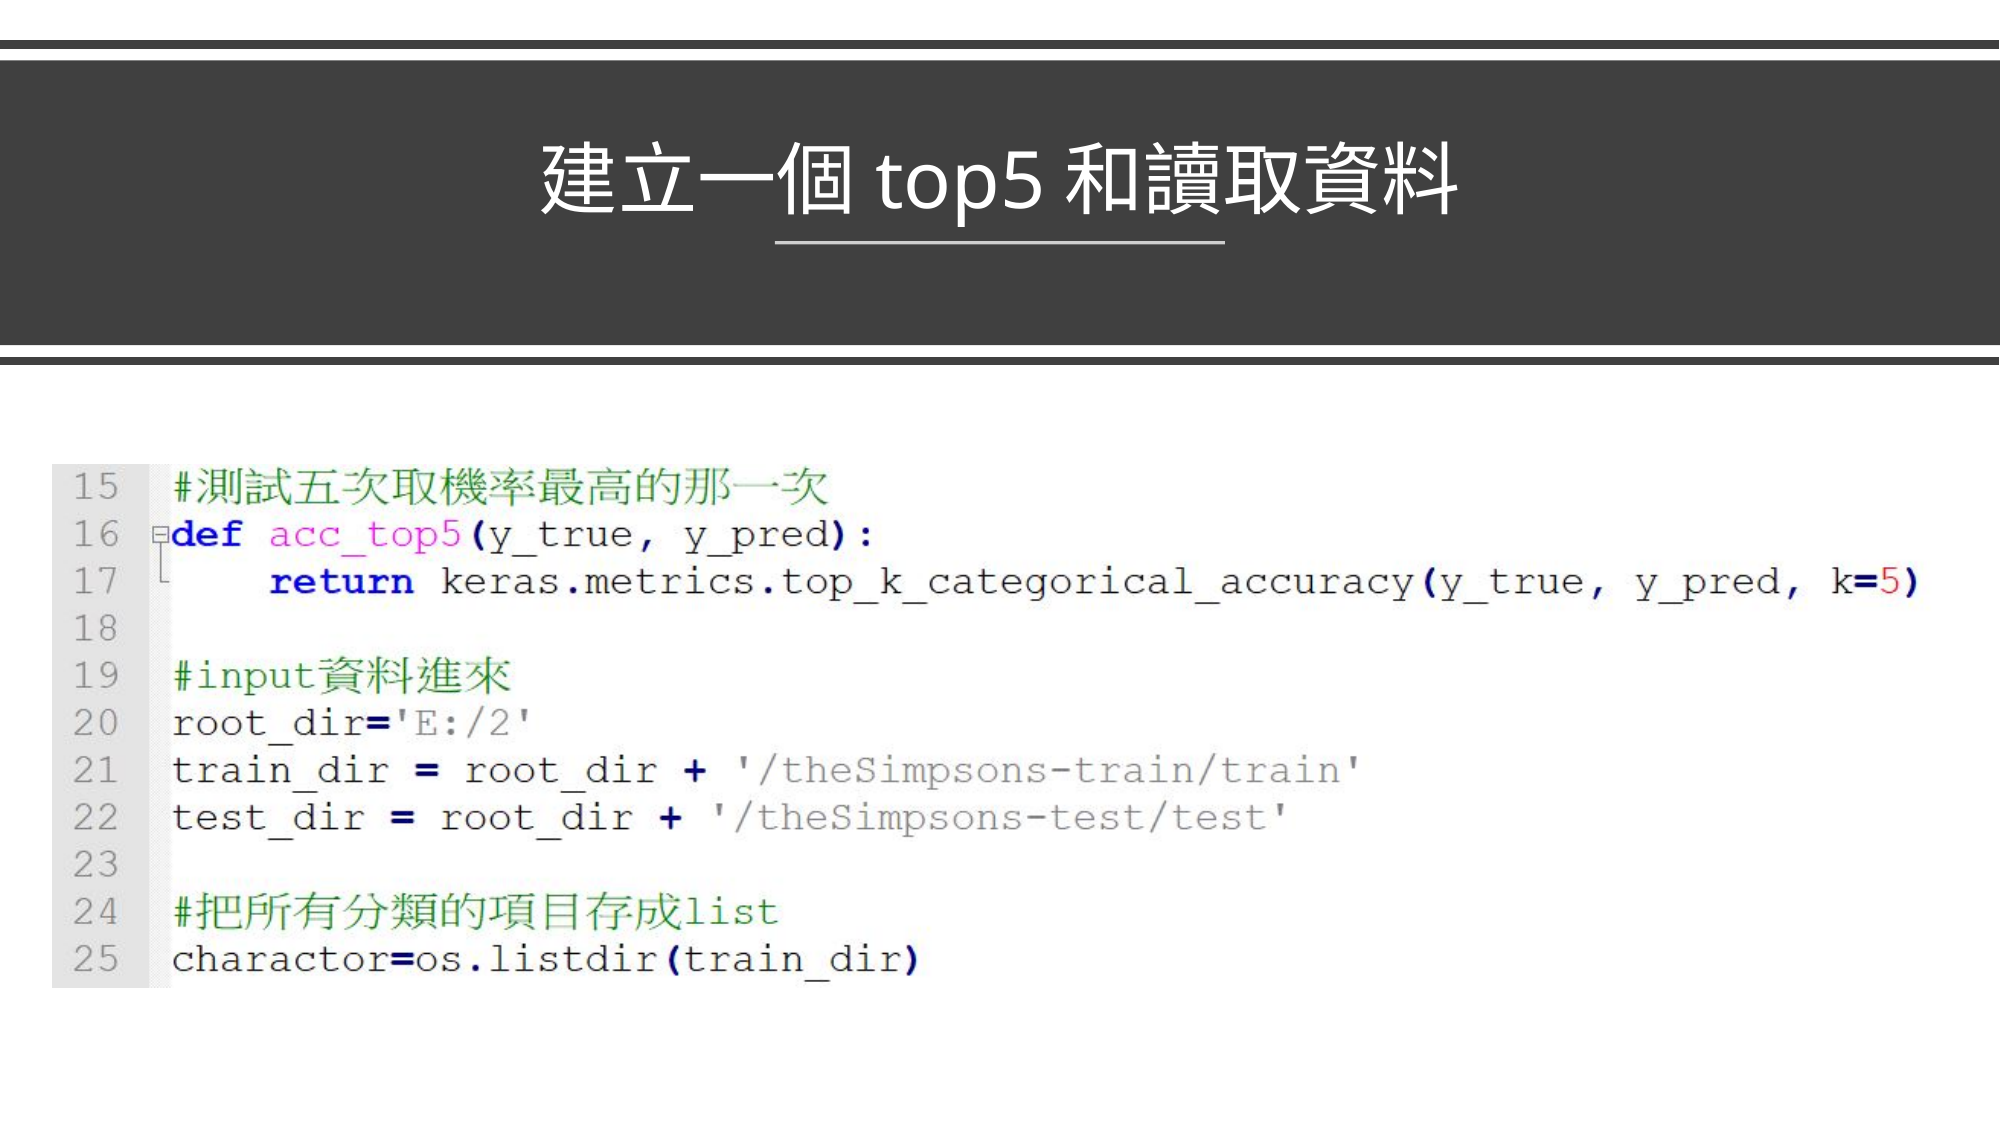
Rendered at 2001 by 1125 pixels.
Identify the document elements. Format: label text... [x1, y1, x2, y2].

picture [52, 464, 1939, 988]
title 建立一個top5和讀取資料 [86, 80, 1914, 233]
text_box [0, 59, 2000, 346]
